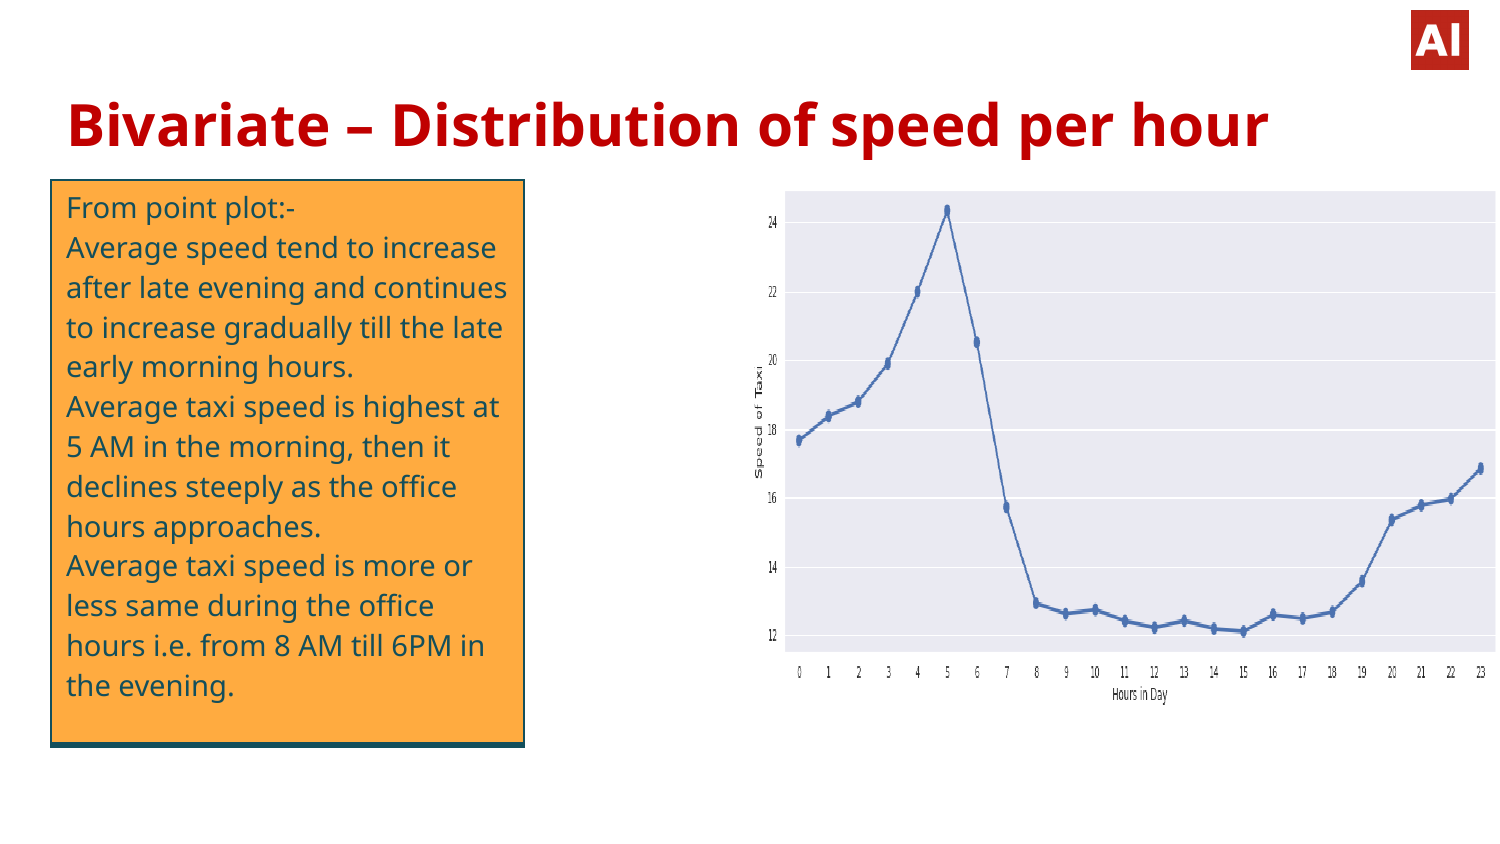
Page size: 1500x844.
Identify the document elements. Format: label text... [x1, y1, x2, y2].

picture [749, 179, 1500, 715]
title Bivariate – Distribution of speed per hour [51, 72, 1449, 167]
table_header From point plot:- Average speed tend to increase after late evening and continues to increase gradually till the late early morning hours. Average taxi speed is highest at 5 AM in the morning, then it declines steeply as the office hours approaches. Average taxi speed is more or less same during the office hours i.e. from 8 AM till 6PM in the evening. [52, 181, 523, 742]
picture [1411, 10, 1469, 70]
